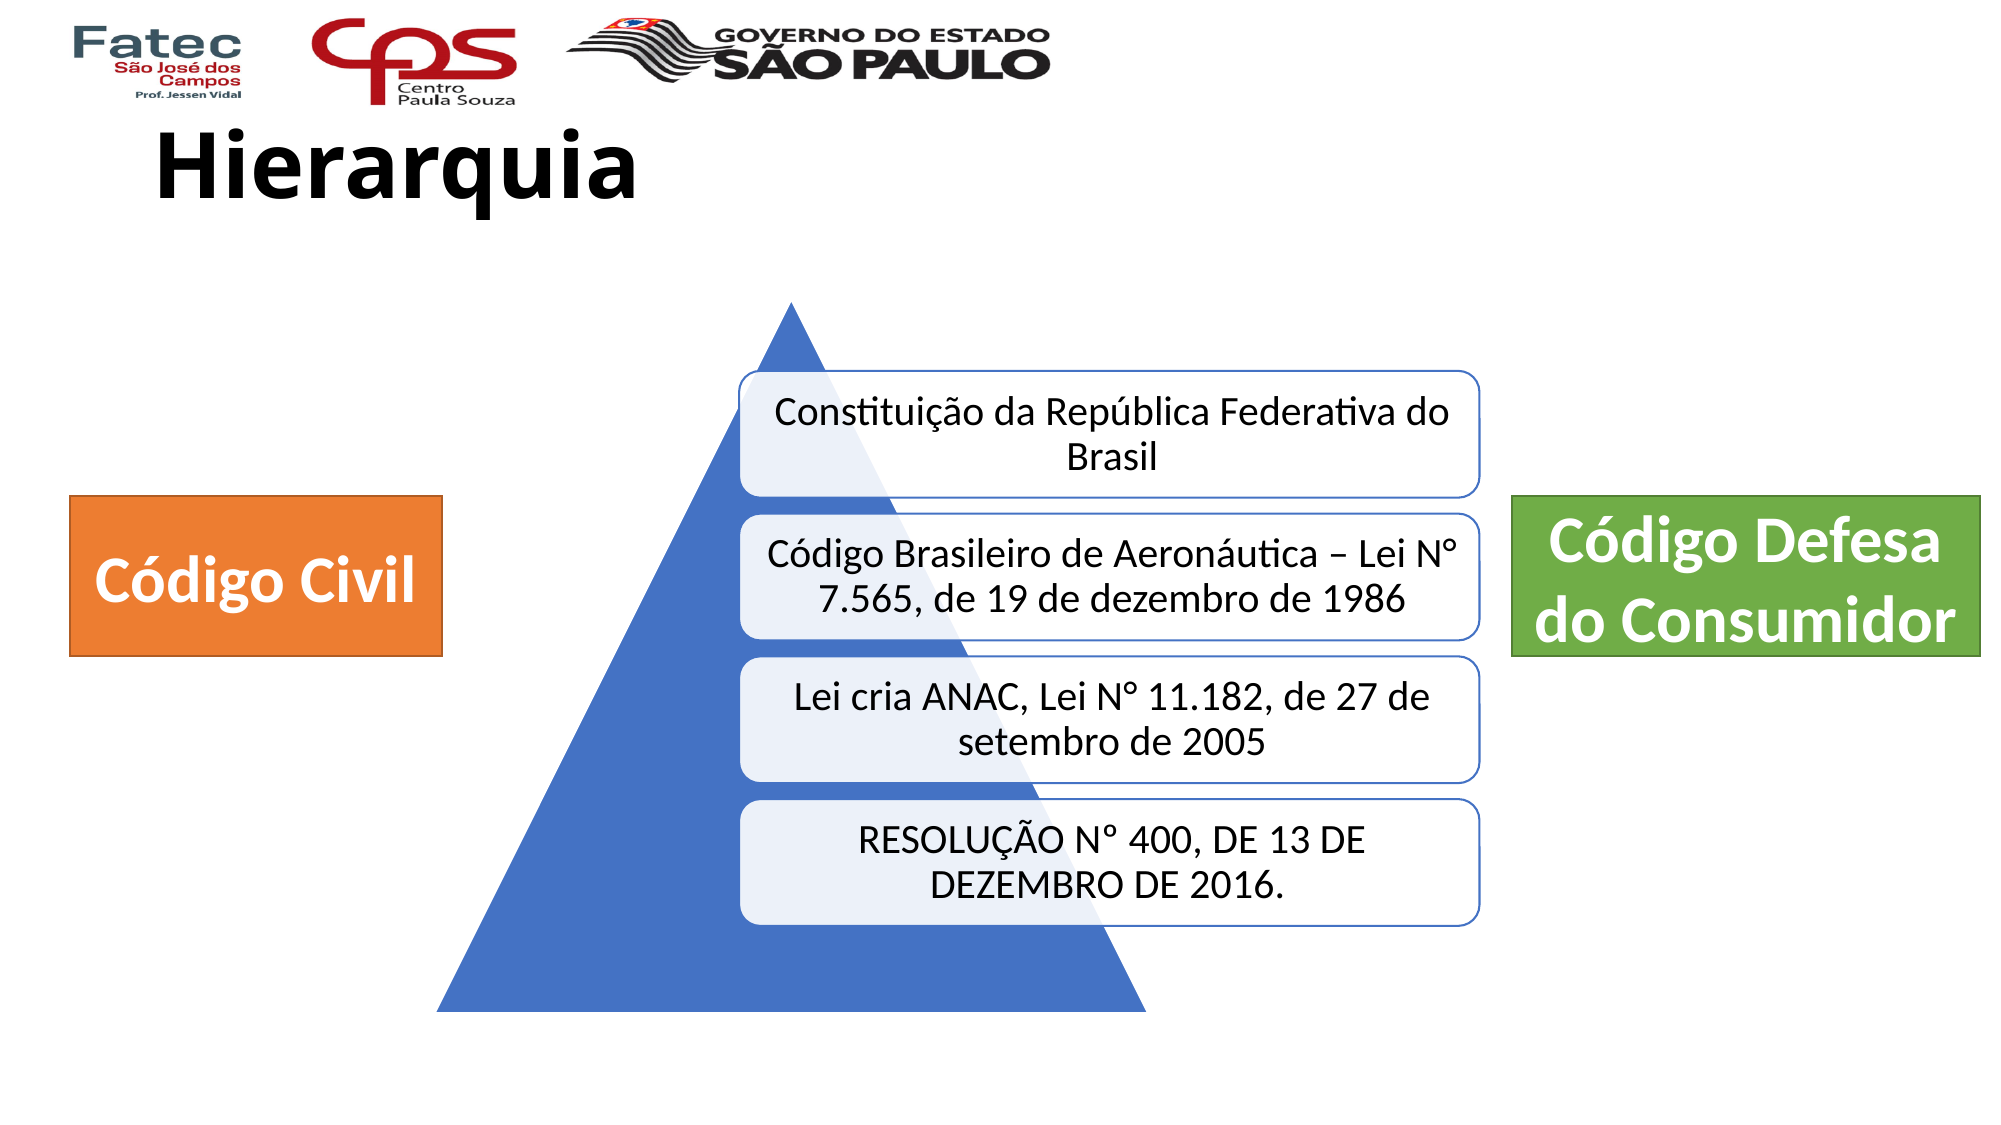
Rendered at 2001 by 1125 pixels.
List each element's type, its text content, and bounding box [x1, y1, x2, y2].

text_box Código Civil [69, 495, 137, 657]
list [137, 299, 1863, 1014]
picture [0, 0, 1105, 126]
title Hierarquia [137, 59, 1863, 278]
text_box Código Defesa do Consumidor [1863, 495, 1981, 657]
